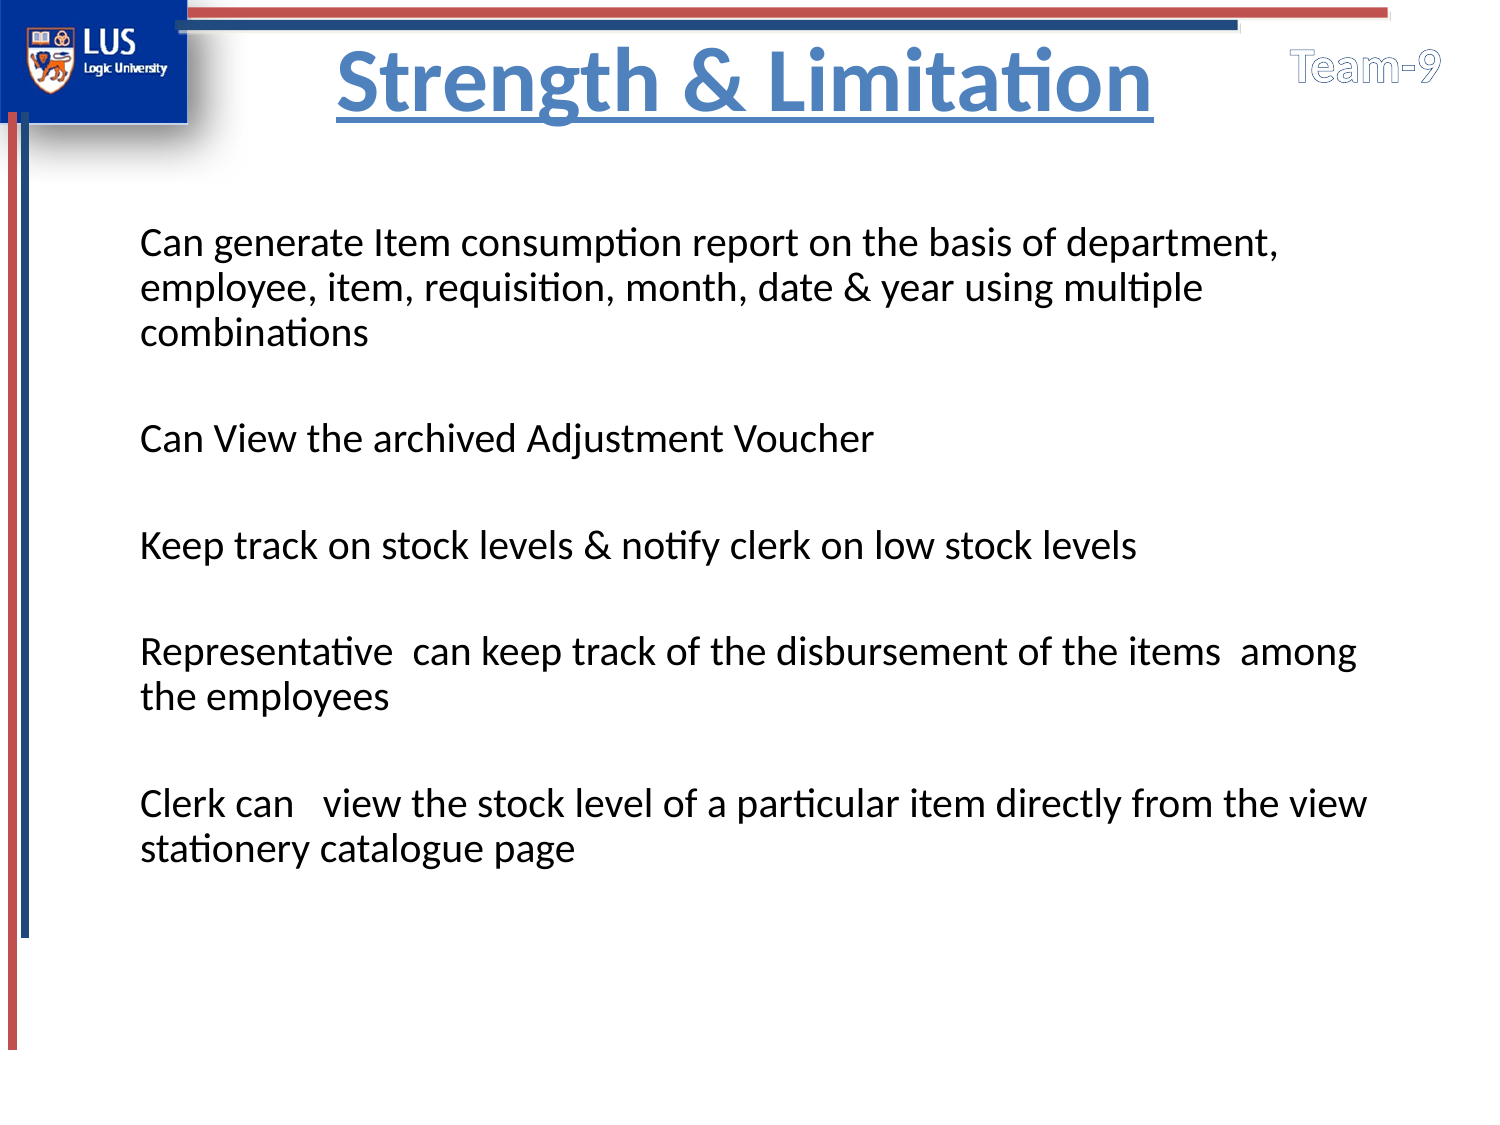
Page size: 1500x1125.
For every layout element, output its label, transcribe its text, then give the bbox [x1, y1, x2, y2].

title Strength & Limitation [221, 0, 1383, 7]
text_box Team-9 [1275, 24, 1475, 88]
text_box [235, 35, 1125, 113]
subtitle Can generate Item consumption report on the basis of department, employee, item, requisition, month, date & year using multiple combinations Can View the archived Adjustment Voucher Keep track on stock levels & notify clerk on low stock levels Representative can keep track of the disbursement of the items among the employees Clerk can view the stock level of a particular item directly from the view stationery catalogue page [124, 212, 1401, 1001]
title Strength & Limitation [212, 22, 1383, 163]
picture [0, 0, 188, 126]
